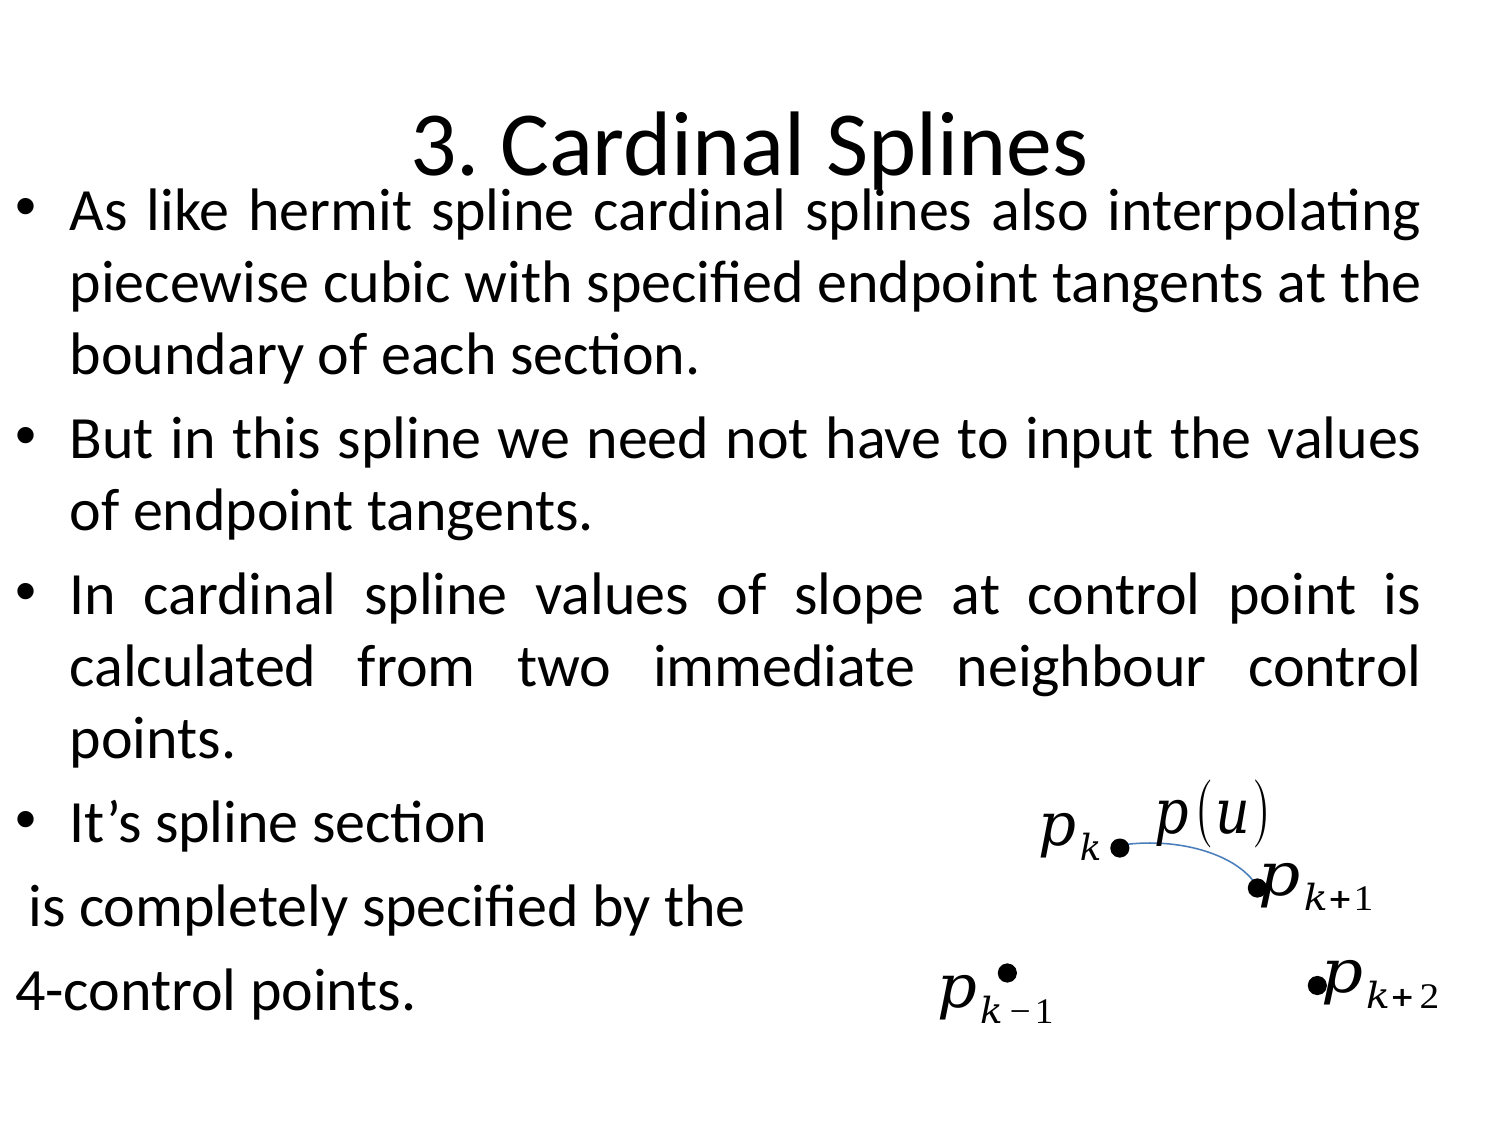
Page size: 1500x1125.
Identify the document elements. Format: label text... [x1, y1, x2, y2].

title 3. Cardinal Splines [75, 45, 1425, 162]
list As like hermit spline cardinal splines also interpolating piecewise cubic with specified endpoint tangents at the boundary of each section. But in this spline we need not have to input the values of endpoint tangents. In cardinal spline values of slope at control point is calculated from two immediate neighbour control points. It’s spline section is completely specified by the 4-control points. [0, 162, 1438, 1038]
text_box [936, 774, 1438, 1032]
